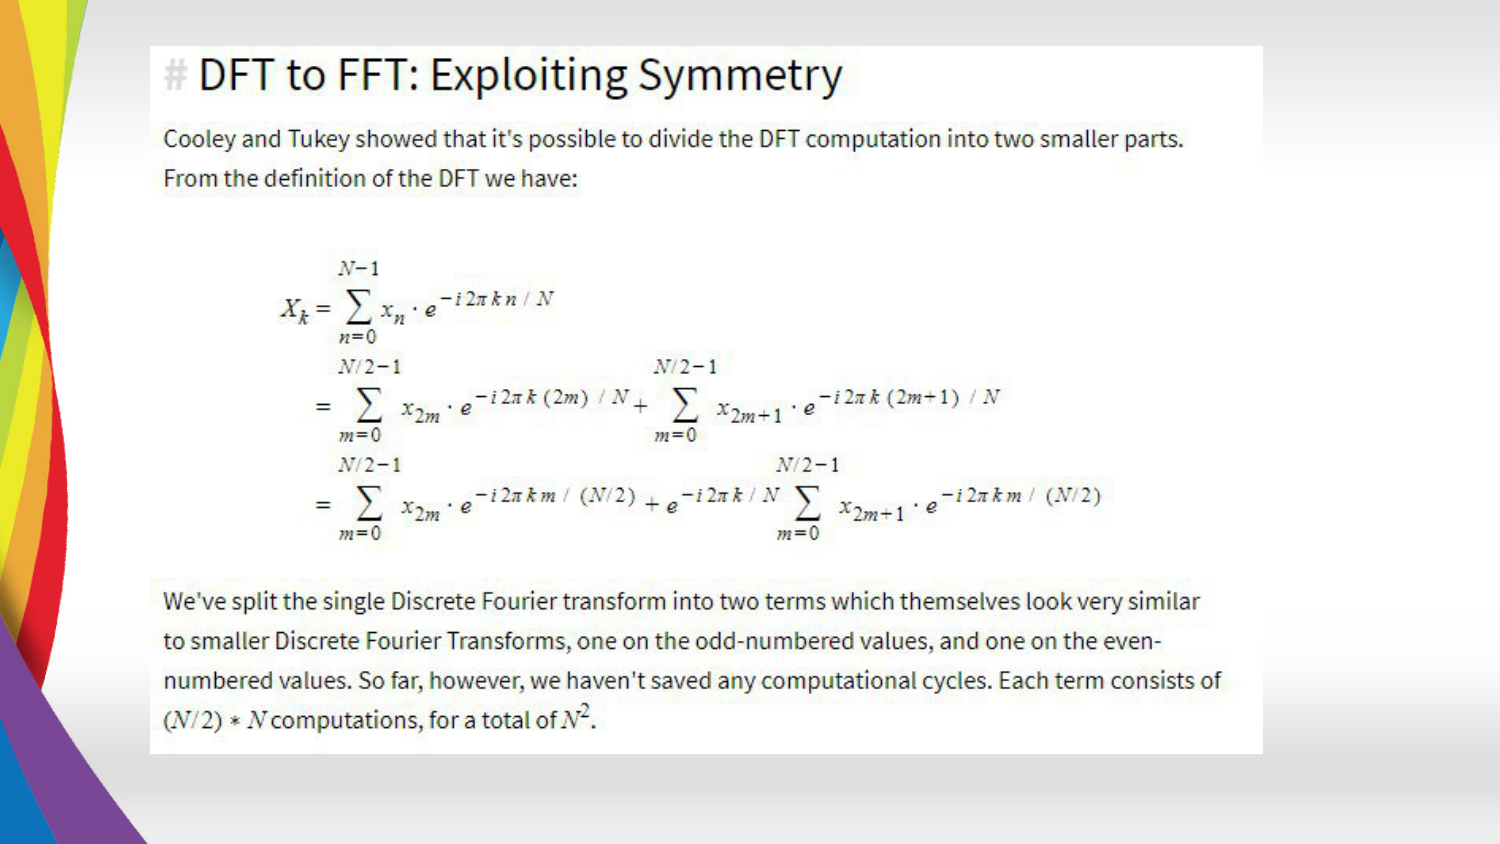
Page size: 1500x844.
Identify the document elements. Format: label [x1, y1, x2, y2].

list [149, 46, 1263, 754]
picture [0, 0, 1500, 844]
